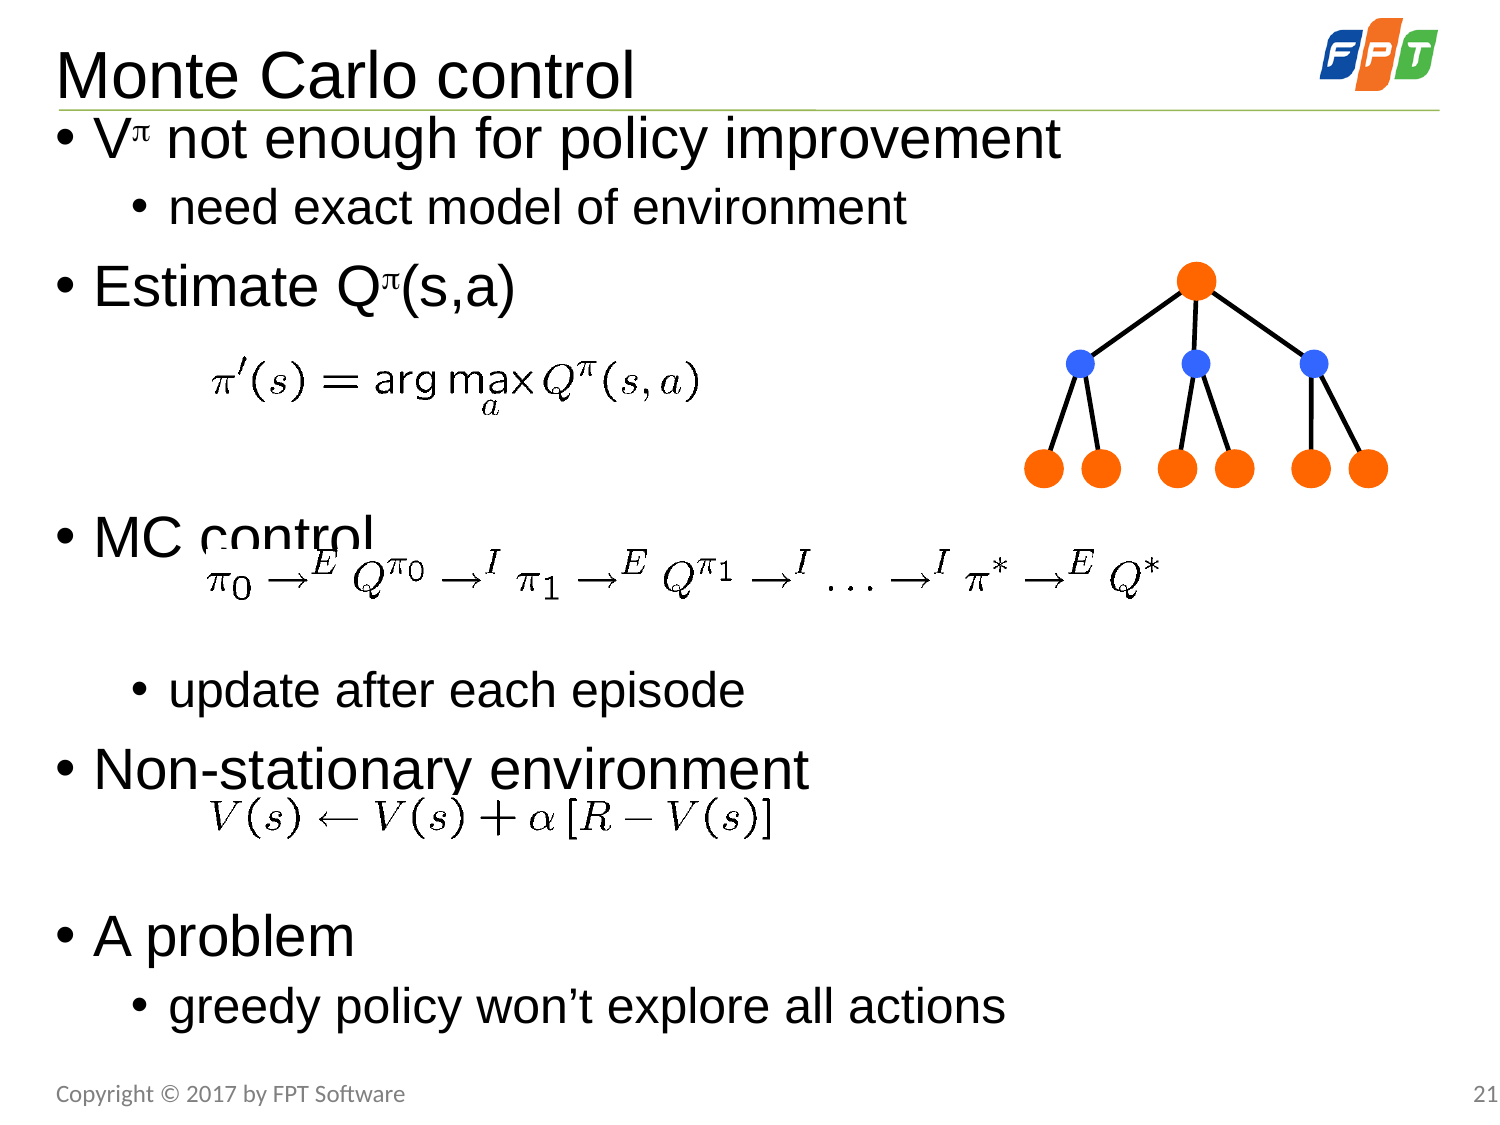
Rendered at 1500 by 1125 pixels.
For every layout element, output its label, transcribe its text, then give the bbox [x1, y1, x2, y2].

picture [210, 356, 699, 417]
list V not enough for policy improvement need exact model of environment Estimate Q(s,a) MC control update after each episode Non-stationary environment A problem greedy policy won’t explore all actions [55, 108, 1406, 1034]
picture [210, 795, 771, 840]
title Monte Carlo control [55, 44, 1369, 108]
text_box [1024, 262, 1388, 488]
picture [206, 549, 1159, 602]
picture [1317, 16, 1439, 93]
